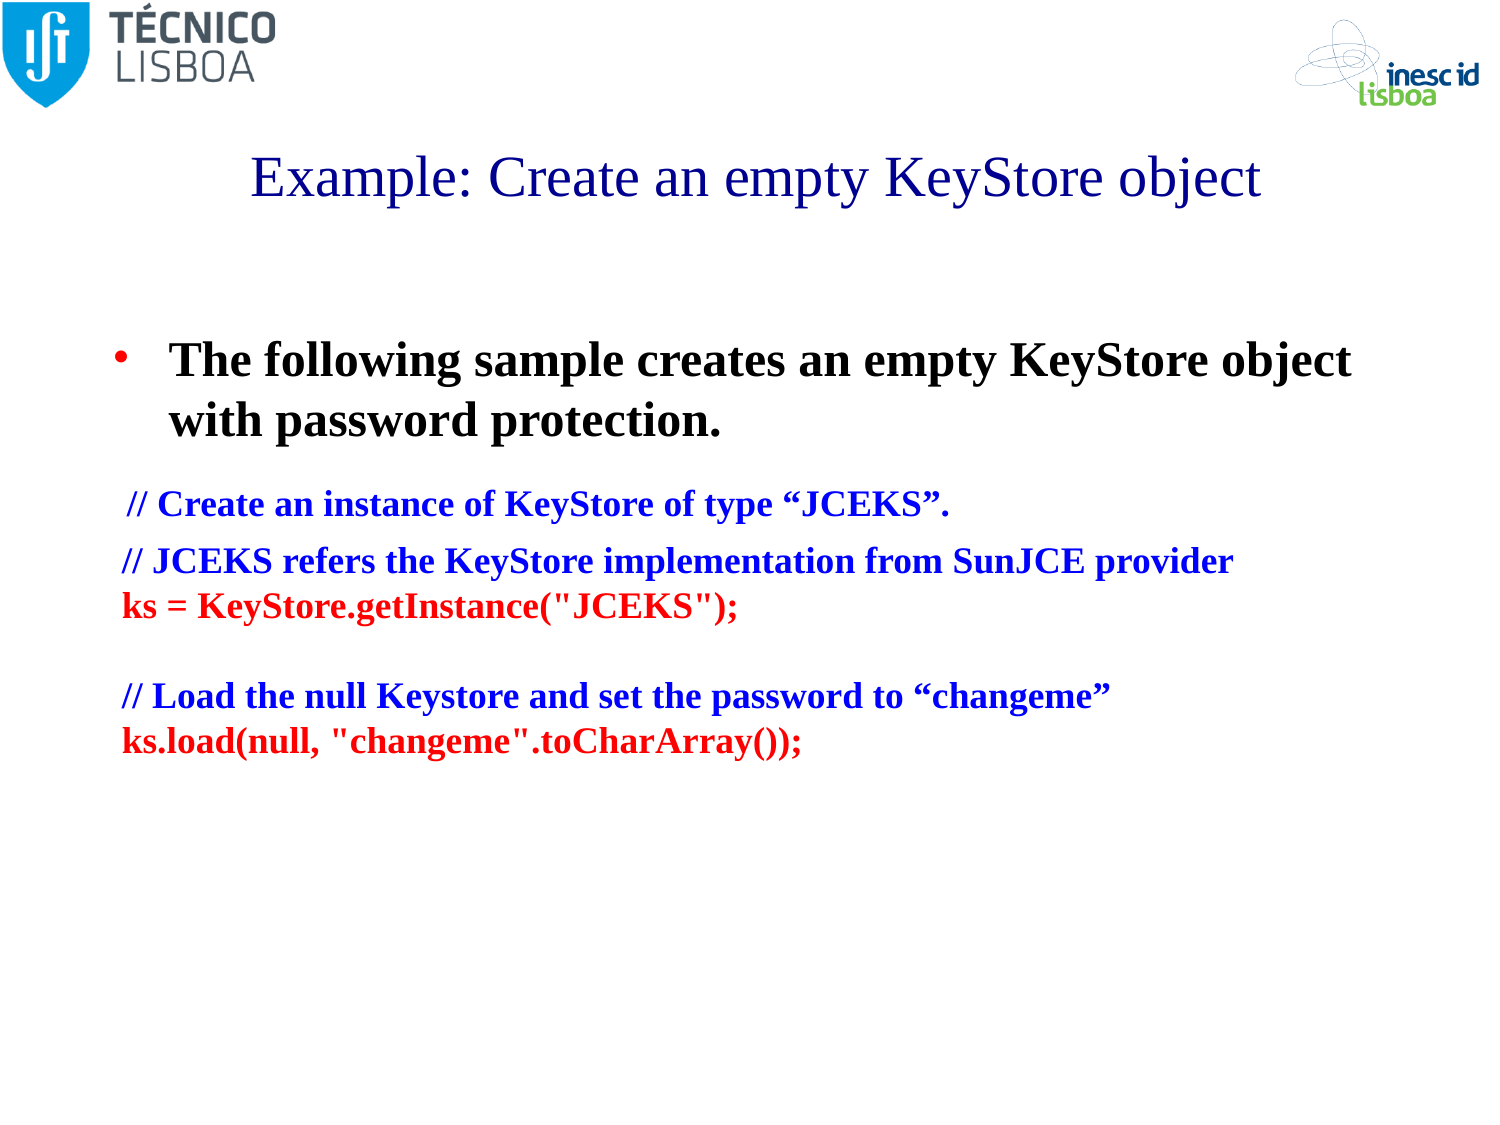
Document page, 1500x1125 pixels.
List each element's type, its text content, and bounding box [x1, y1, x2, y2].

picture [27, 70, 34, 79]
title Example: Create an empty KeyStore object [12, 79, 1500, 268]
list The following sample creates an empty KeyStore object with password protection. // Create an instance of KeyStore of type “JCEKS”. // JCEKS refers the KeyStore implementation from SunJCE provider ks = KeyStore.getInstance("JCEKS"); // Load the null Keystore and set the password to “changeme” ks.load(null, "changeme".toCharArray()); [112, 326, 1424, 977]
picture [1293, 17, 1481, 79]
picture [0, 0, 276, 109]
picture [27, 30, 34, 63]
picture [42, 12, 65, 79]
picture [55, 30, 69, 63]
